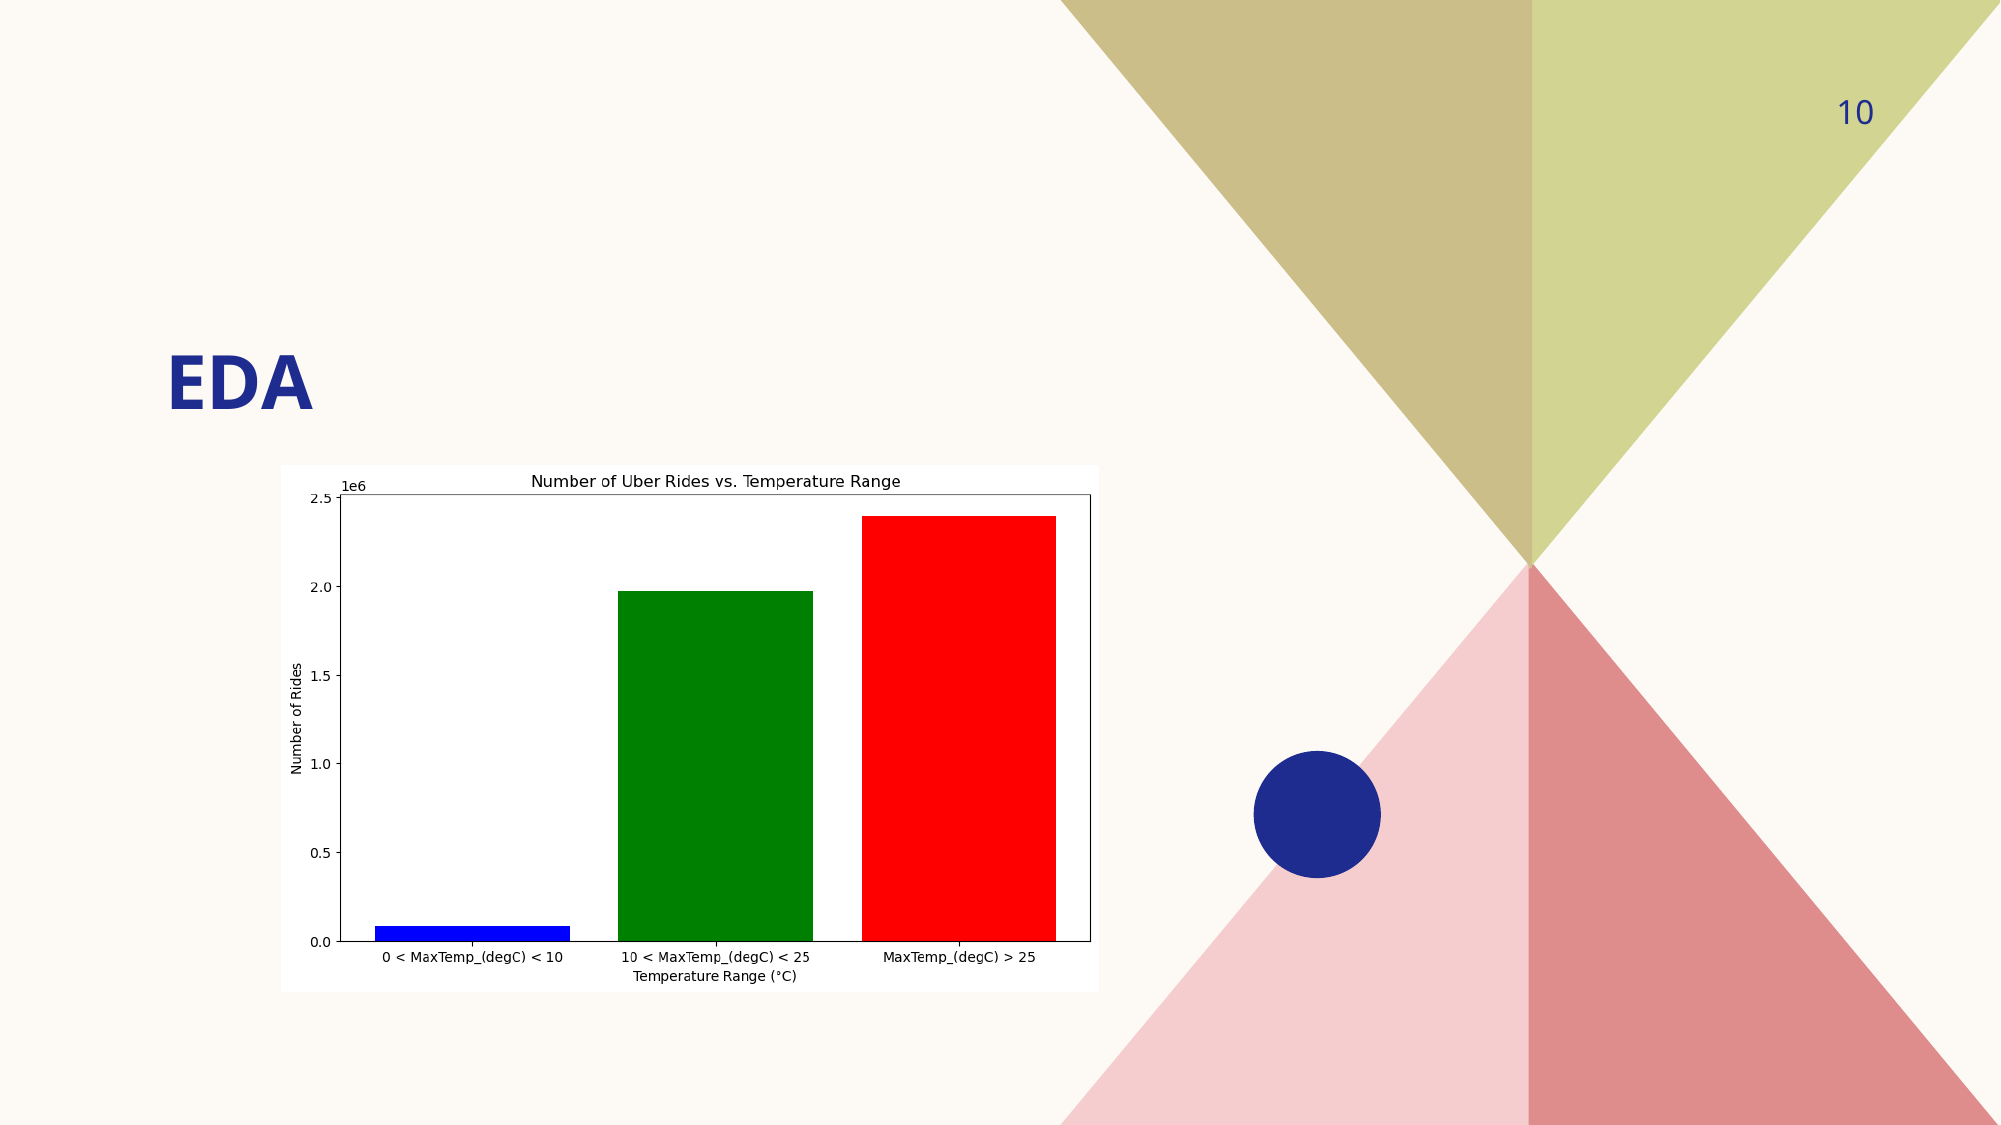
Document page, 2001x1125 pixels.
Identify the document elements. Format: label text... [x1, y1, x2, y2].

slide_number 10 [1699, 75, 1875, 153]
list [281, 465, 1099, 992]
title EDA [150, 173, 1230, 425]
